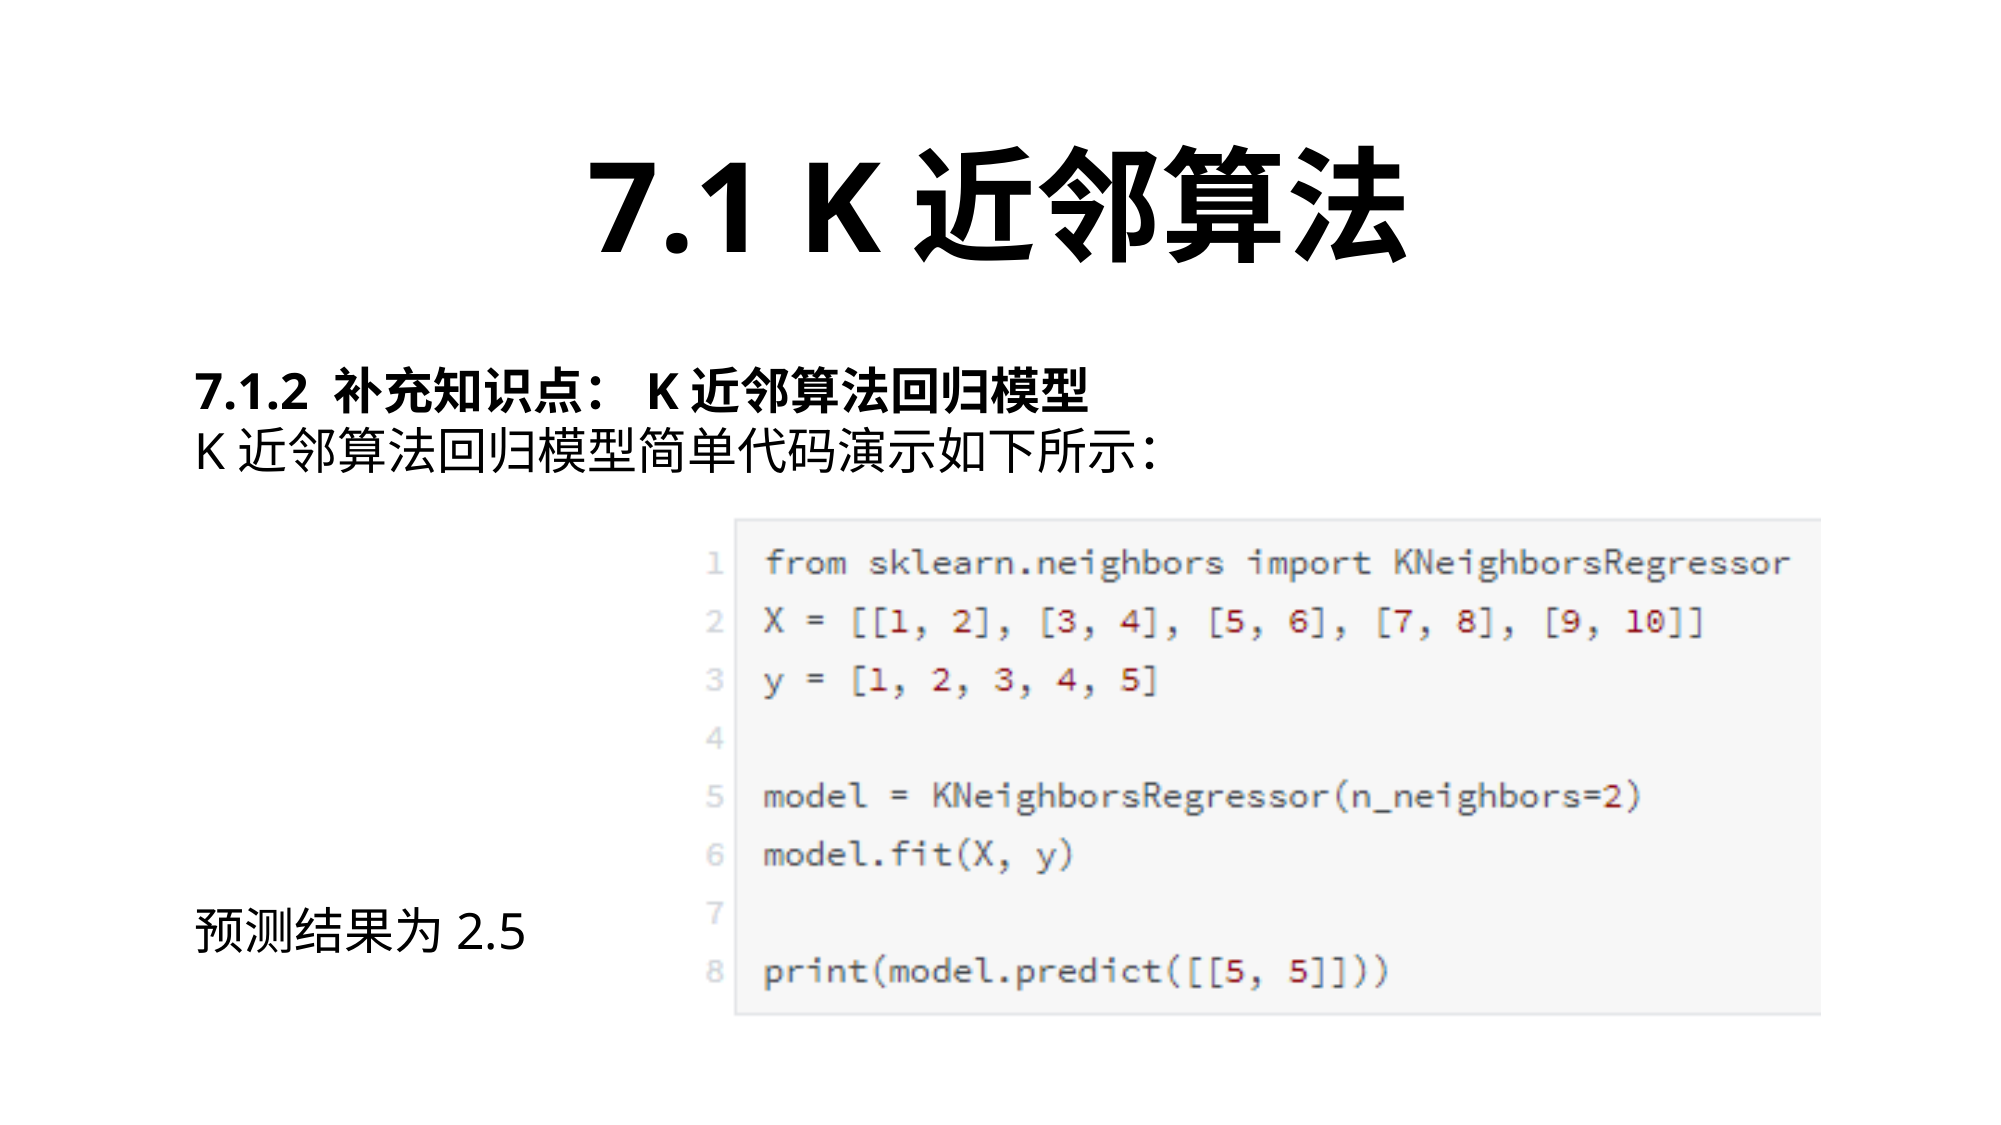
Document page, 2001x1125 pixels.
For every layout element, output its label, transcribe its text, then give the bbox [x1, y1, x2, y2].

picture [699, 511, 1821, 1022]
text_box 7.1.2 补充知识点：K近邻算法回归模型 K近邻算法回归模型简单代码演示如下所示： 预测结果为2.5 [179, 352, 1821, 968]
text_box 7.1 K近邻算法 [572, 119, 1427, 285]
